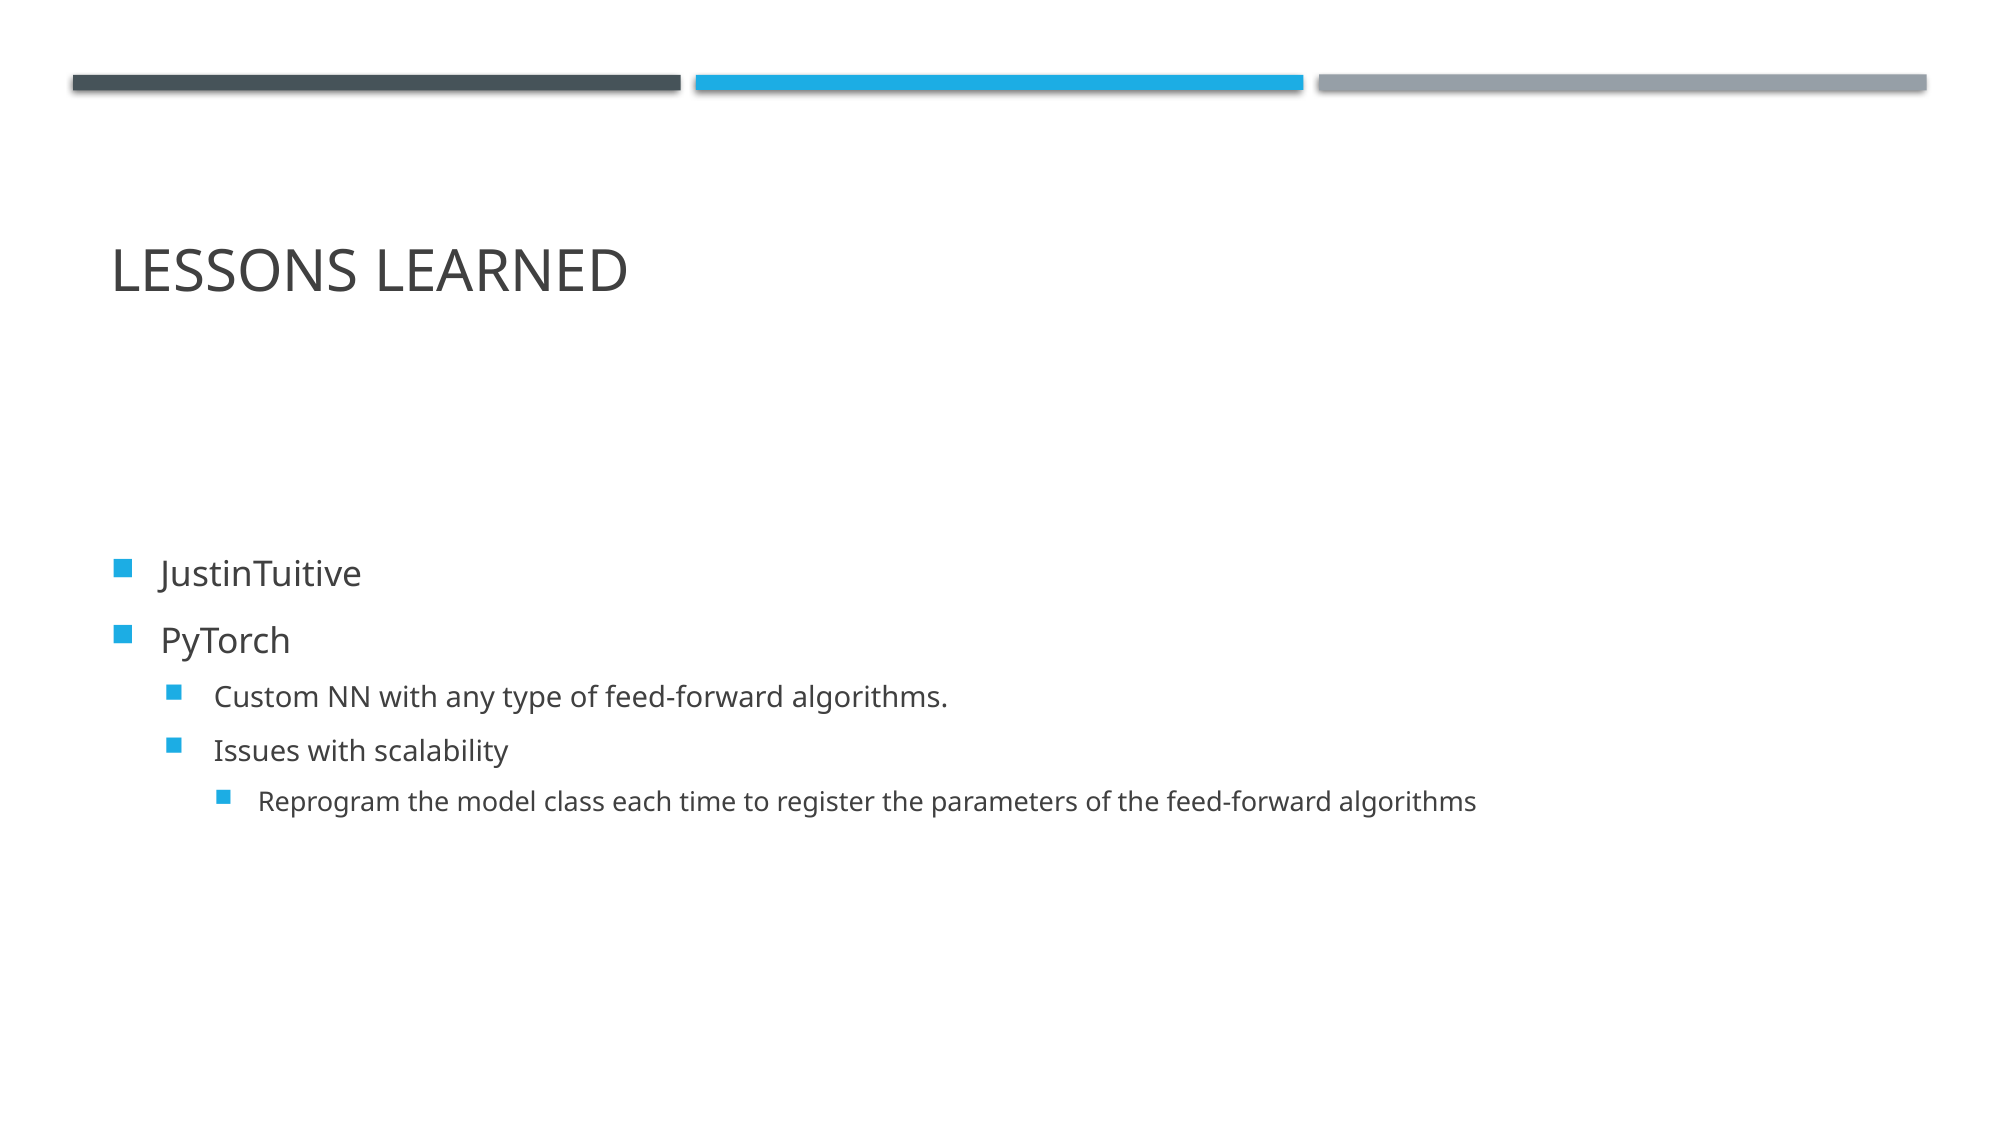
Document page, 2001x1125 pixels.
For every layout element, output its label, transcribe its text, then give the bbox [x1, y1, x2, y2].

title Lessons Learned [95, 115, 1905, 311]
list JustinTuitive PyTorch Custom NN with any type of feed-forward algorithms. Issues with scalability Reprogram the model class each time to register the parameters of the feed-forward algorithms [95, 383, 1905, 981]
